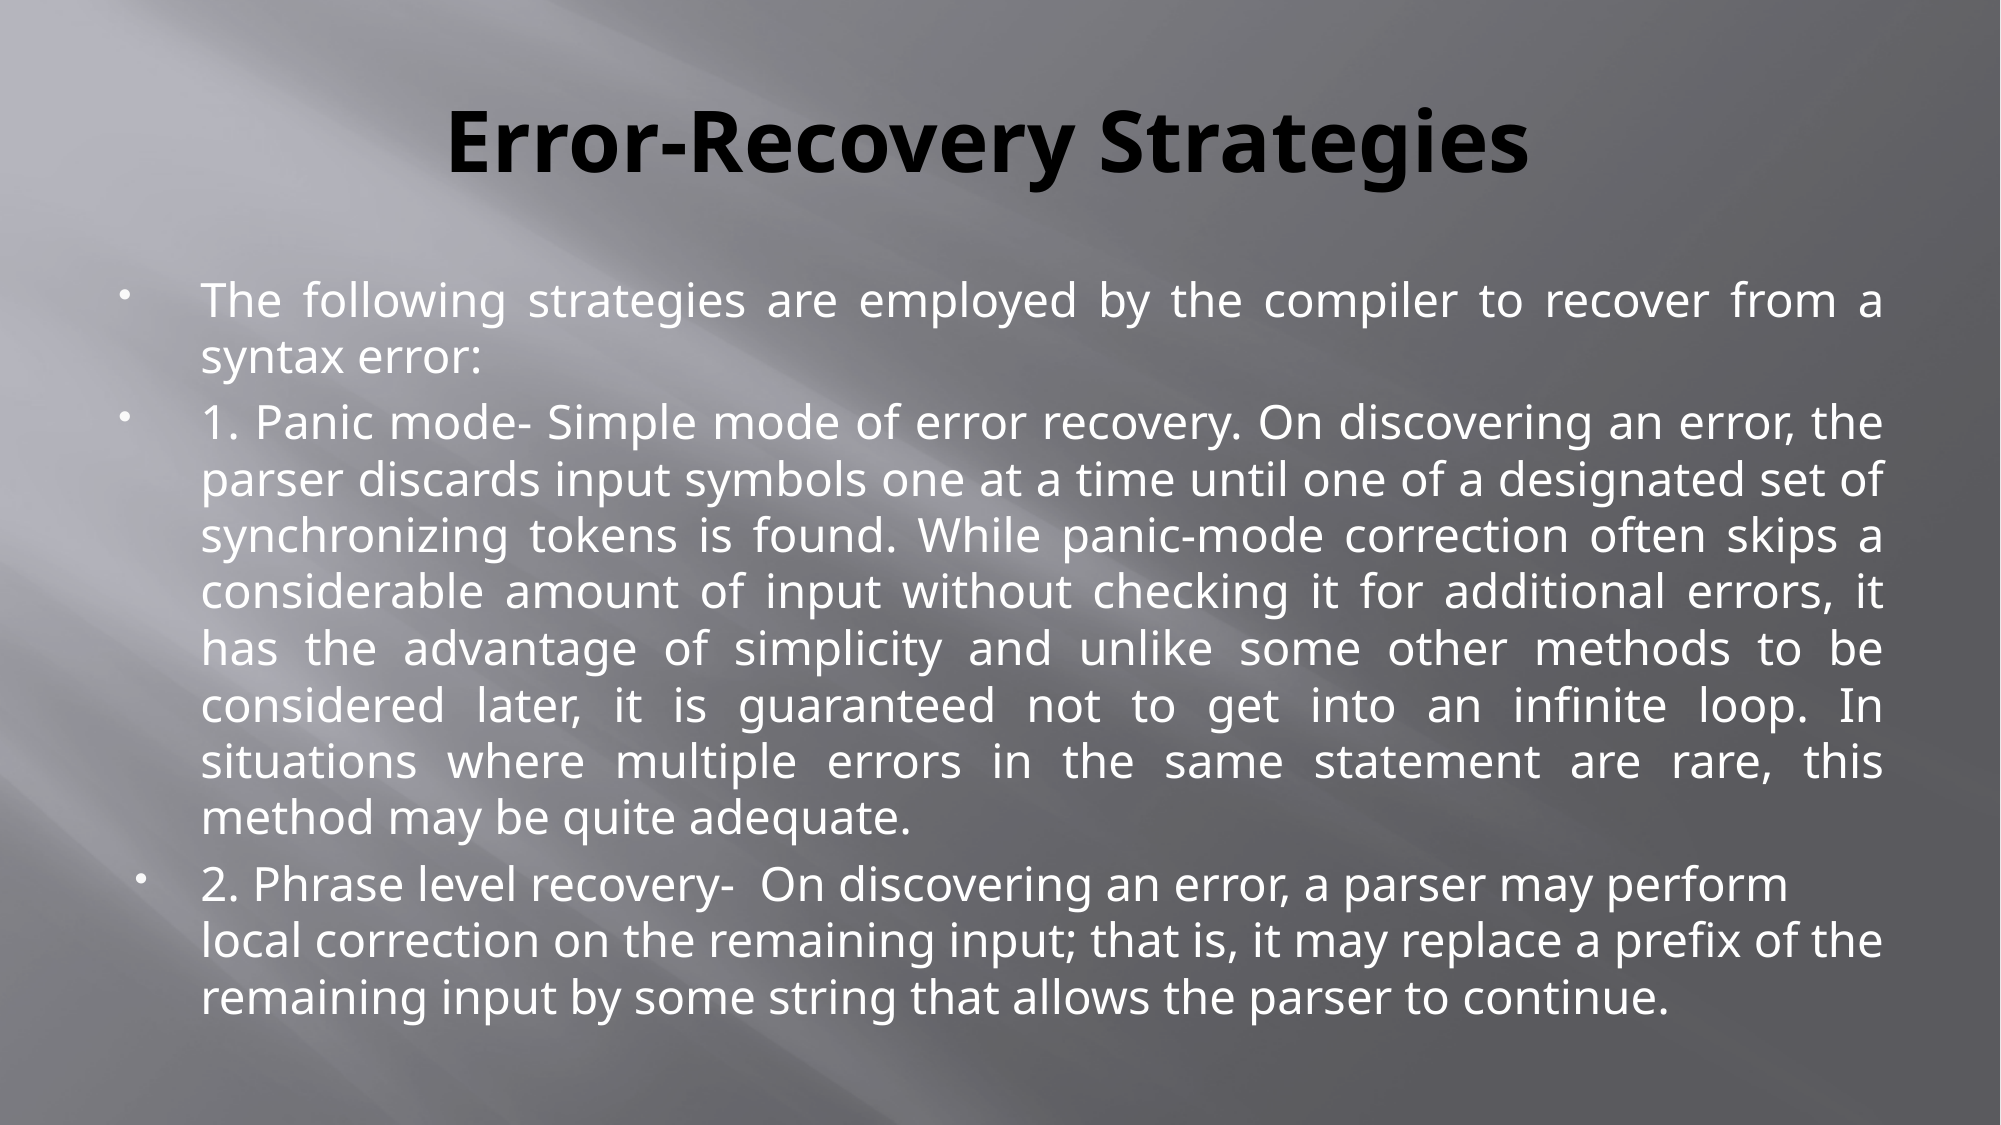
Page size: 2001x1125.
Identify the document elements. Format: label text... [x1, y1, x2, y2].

title Error-Recovery Strategies [99, 45, 1900, 233]
list The following strategies are employed by the compiler to recover from a syntax error: 1. Panic mode- Simple mode of error recovery. On discovering an error, the parser discards input symbols one at a time until one of a designated set of synchronizing tokens is found. While panic-mode correction often skips a considerable amount of input without checking it for additional errors, it has the advantage of simplicity and unlike some other methods to be considered later, it is guaranteed not to get into an infinite loop. In situations where multiple errors in the same statement are rare, this method may be quite adequate. 2. Phrase level recovery- On discovering an error, a parser may perform local correction on the remaining input; that is, it may replace a prefix of the remaining input by some string that allows the parser to continue. [99, 262, 1900, 1035]
